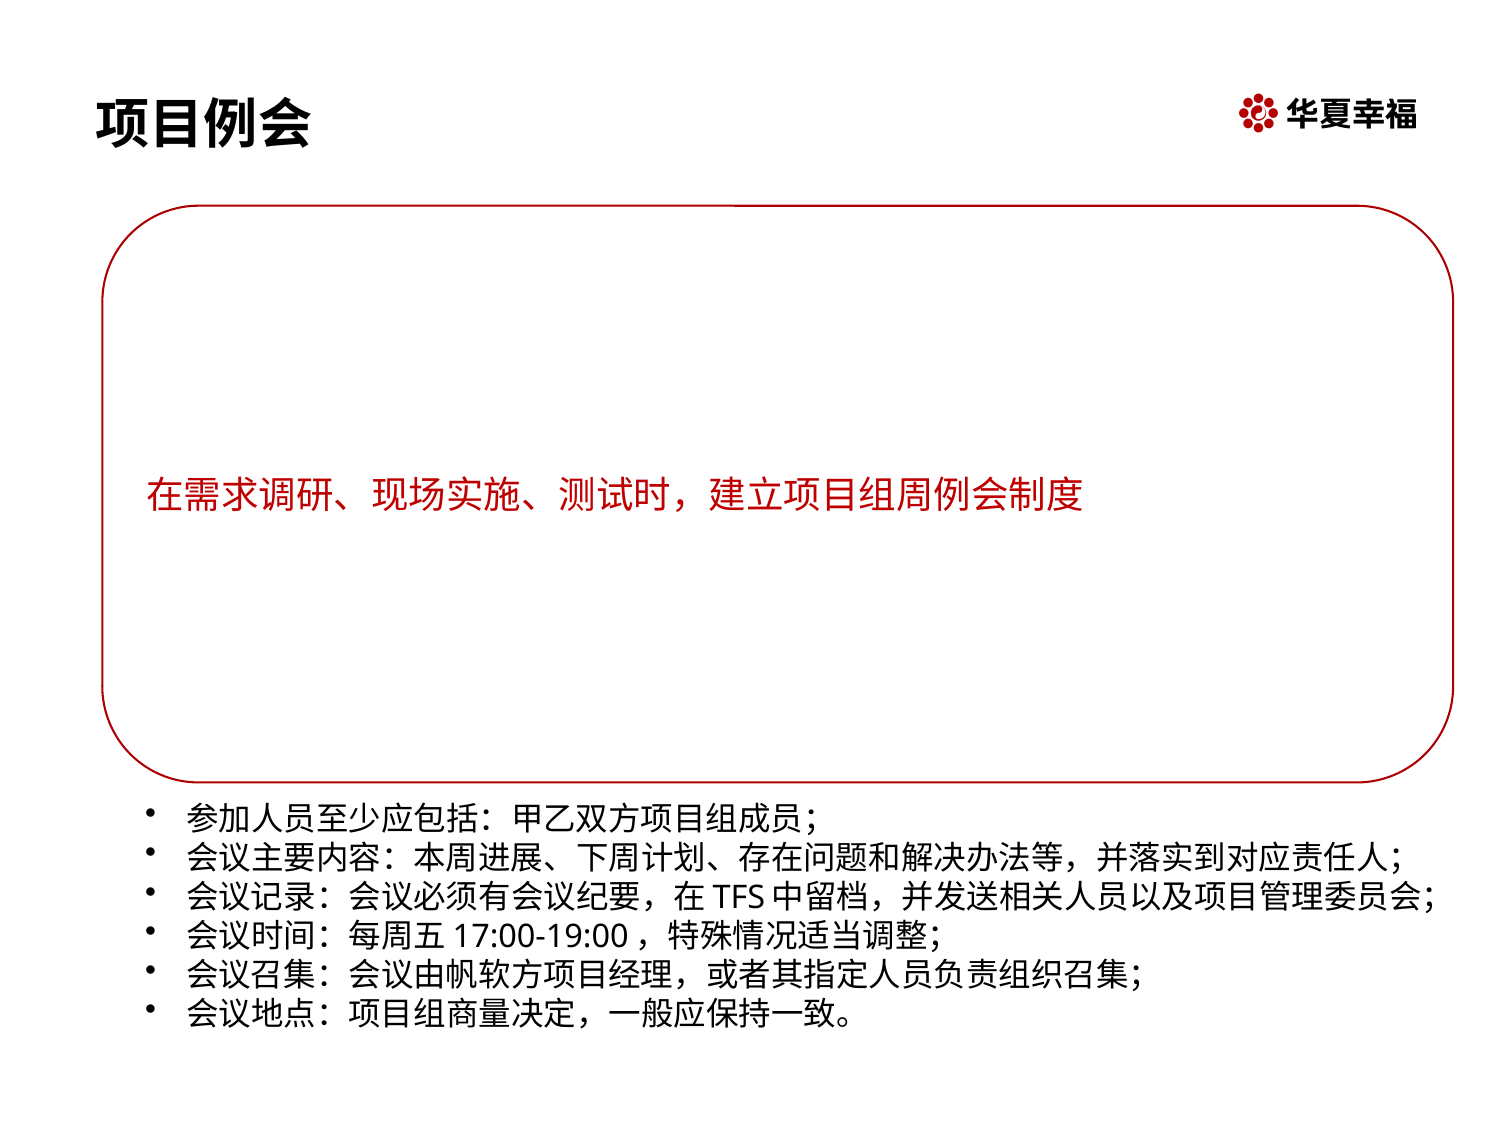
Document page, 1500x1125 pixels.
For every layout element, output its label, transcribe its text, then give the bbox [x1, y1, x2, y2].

picture [1236, 90, 1419, 136]
title 项目例会 [80, 89, 1151, 179]
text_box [102, 205, 1454, 1048]
